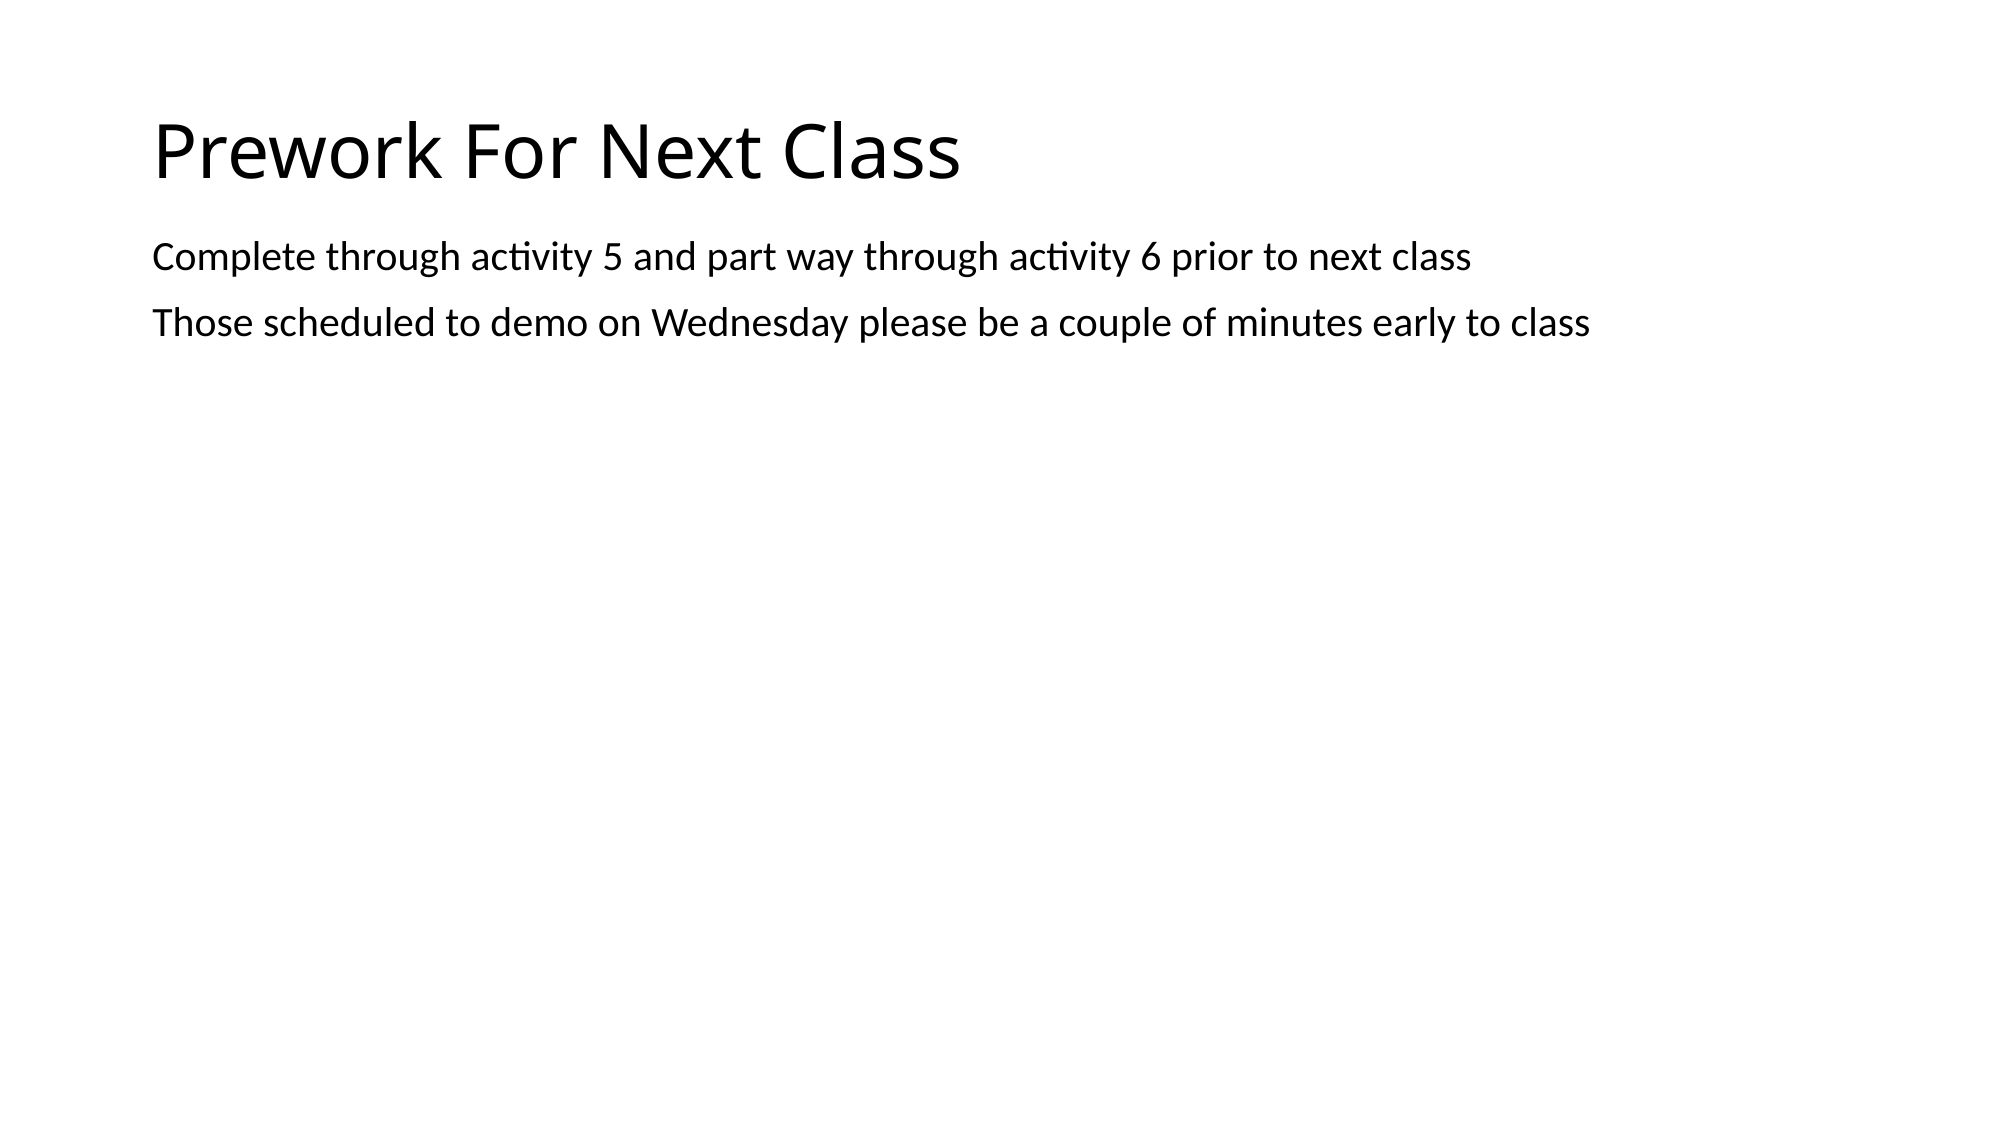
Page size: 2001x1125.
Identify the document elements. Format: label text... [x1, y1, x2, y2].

title Prework For Next Class [137, 92, 1863, 215]
list Complete through activity 5 and part way through activity 6 prior to next class Those scheduled to demo on Wednesday please be a couple of minutes early to class [137, 226, 1863, 1032]
